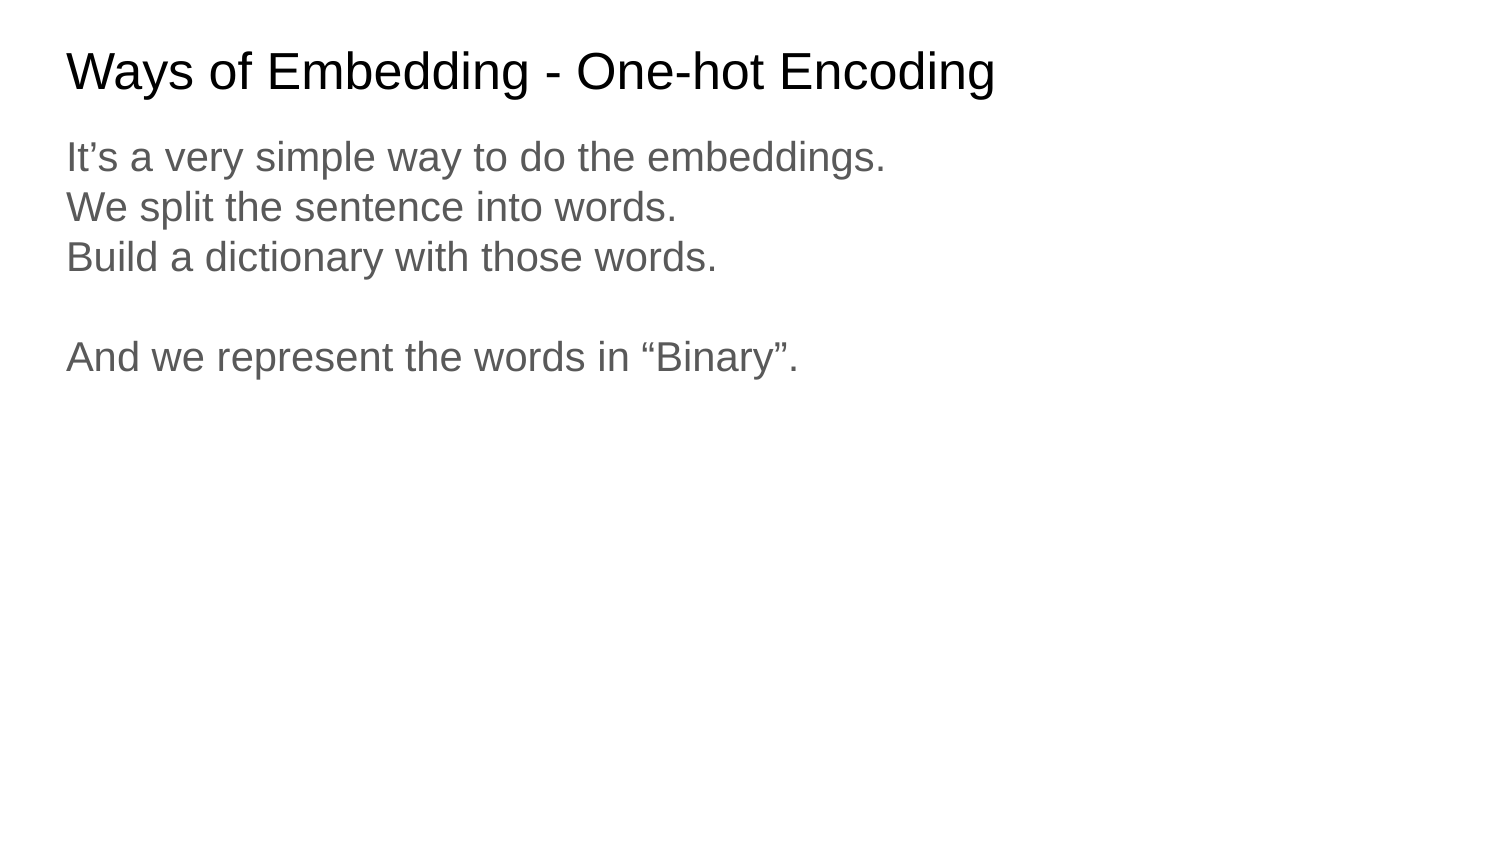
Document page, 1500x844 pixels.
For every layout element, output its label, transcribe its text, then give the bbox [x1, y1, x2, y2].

title Ways of Embedding - One-hot Encoding [51, 16, 1449, 114]
subtitle It’s a very simple way to do the embeddings. We split the sentence into words. Build a dictionary with those words. And we represent the words in “Binary”. [51, 114, 1449, 715]
